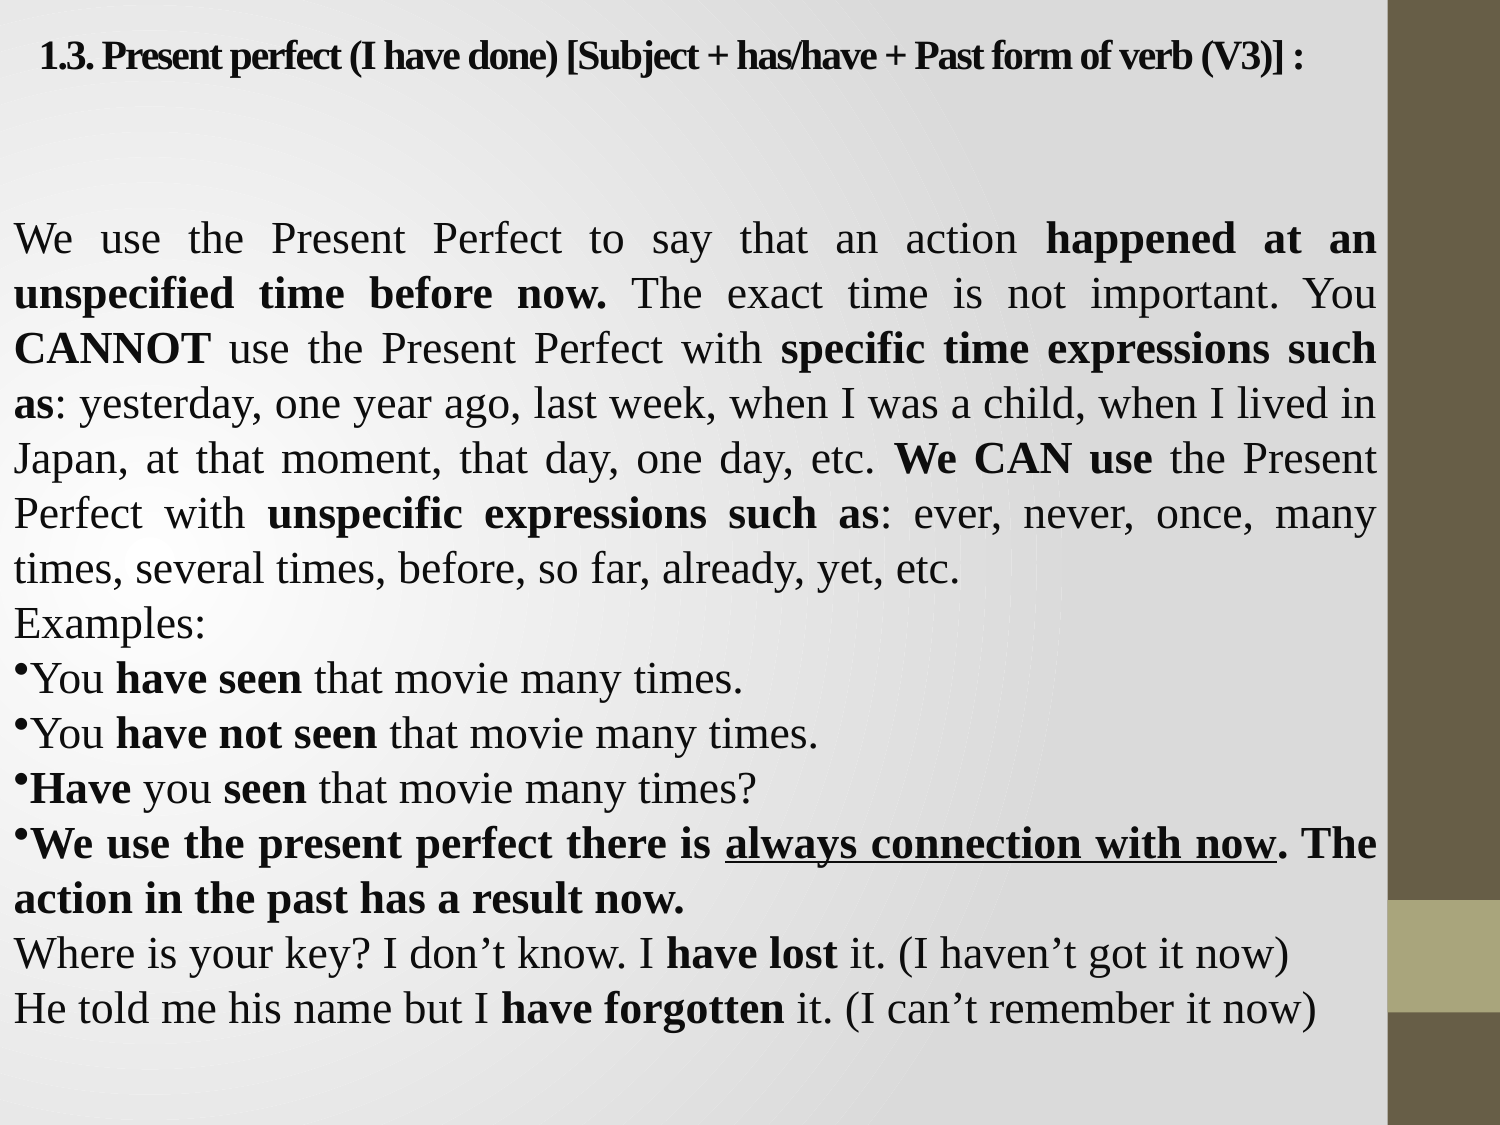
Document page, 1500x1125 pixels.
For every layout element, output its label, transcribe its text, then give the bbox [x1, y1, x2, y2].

title 1.3. Present perfect (I have done) [Subject + has/have + Past form of verb (V3)] : [23, 19, 1371, 88]
text_box We use the Present Perfect to say that an action happened at an unspecified time before now. The exact time is not important. You CANNOT use the Present Perfect with specific time expressions such as: yesterday, one year ago, last week, when I was a child, when I lived in Japan, at that moment, that day, one day, etc. We CAN use the Present Perfect with unspecific expressions such as: ever, never, once, many times, several times, before, so far, already, yet, etc. Examples: You have seen that movie many times. You have not seen that movie many times. Have you seen that movie many times? We use the present perfect there is always connection with now. The action in the past has a result now. Where is your key? I don’t know. I have lost it. (I haven’t got it now) He told me his name but I have forgotten it. (I can’t remember it now) [0, 200, 1393, 1040]
